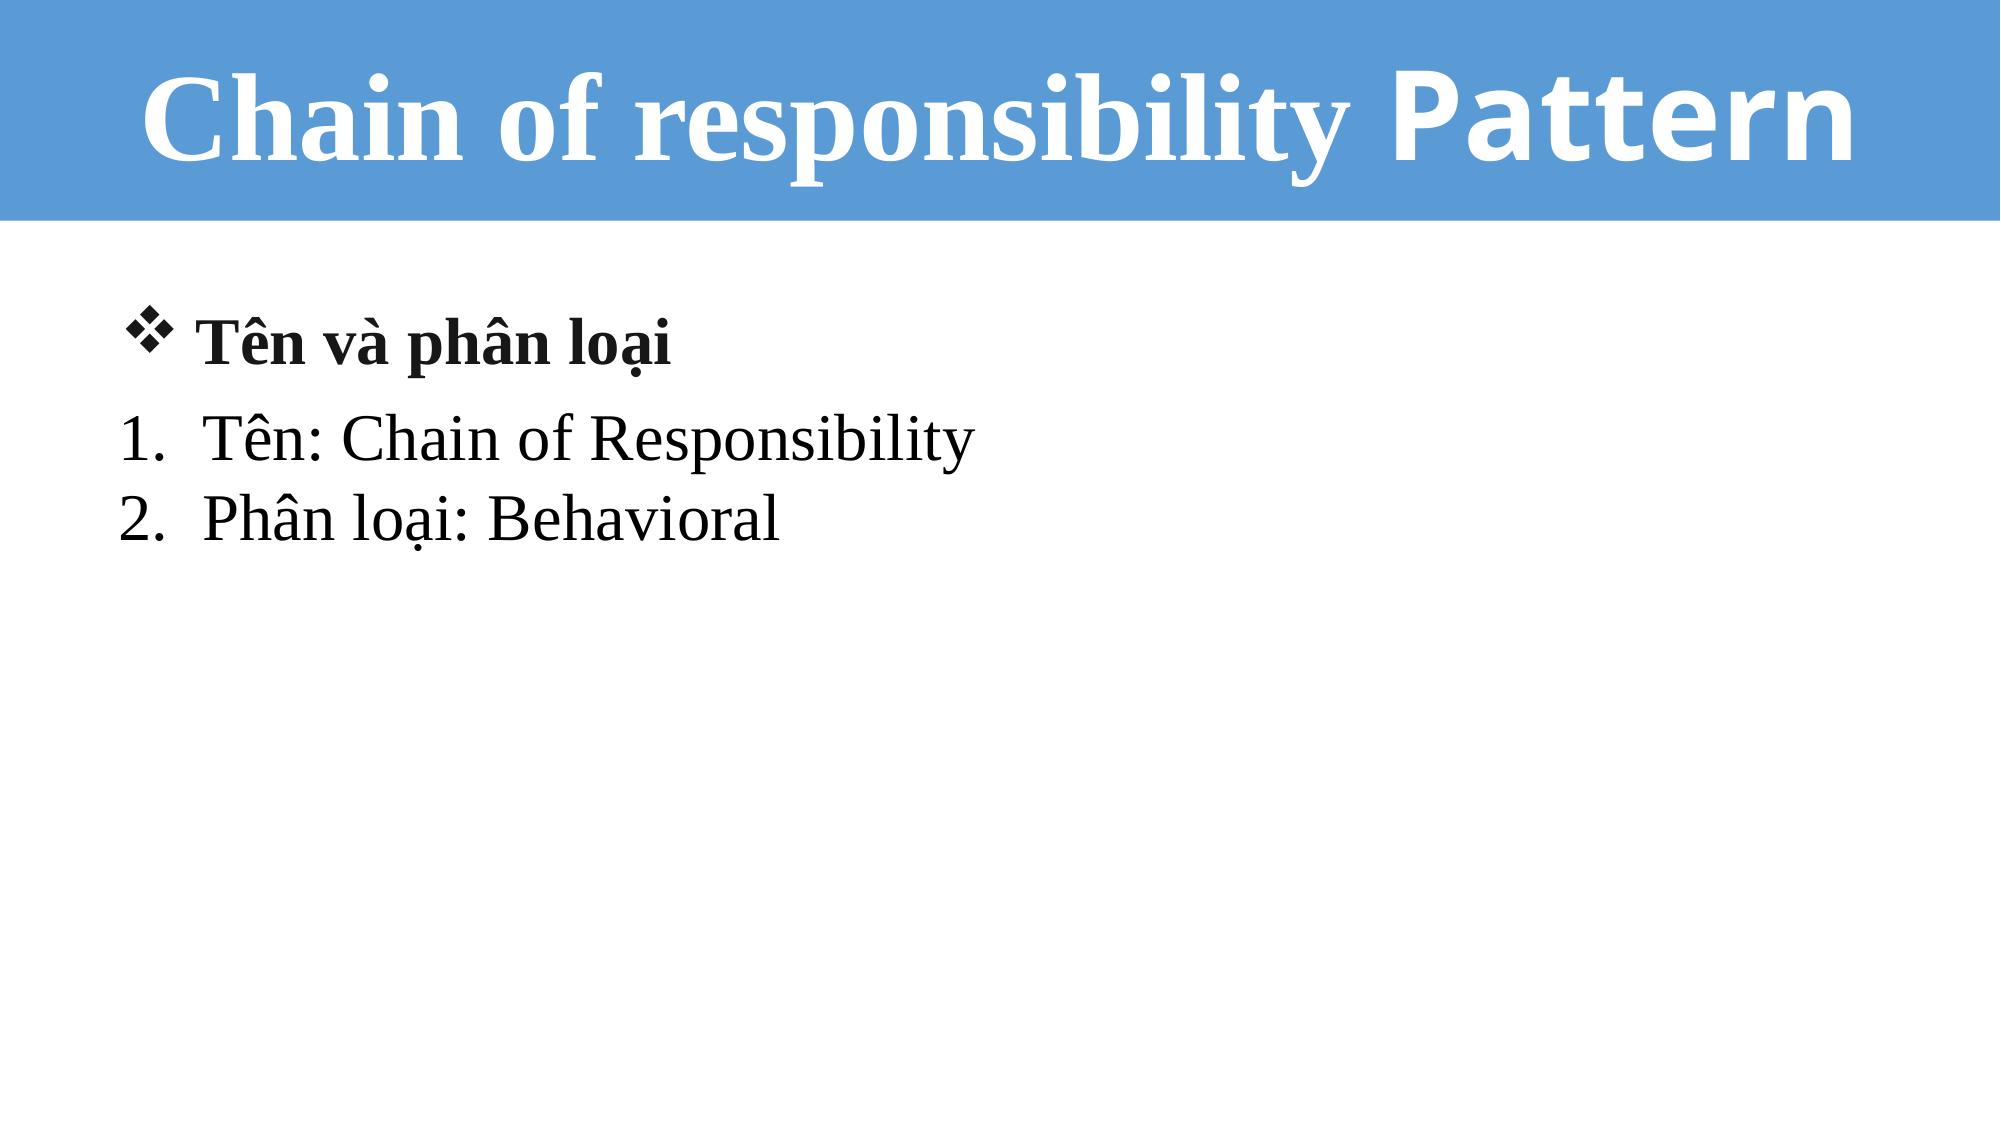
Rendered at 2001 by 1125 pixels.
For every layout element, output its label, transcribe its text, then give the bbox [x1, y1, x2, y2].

text_box Tên và phân loại [105, 250, 688, 385]
text_box Chain of responsibility Pattern [0, 0, 2000, 222]
text_box Tên: Chain of Responsibility Phân loại: Behavioral [103, 386, 1979, 642]
